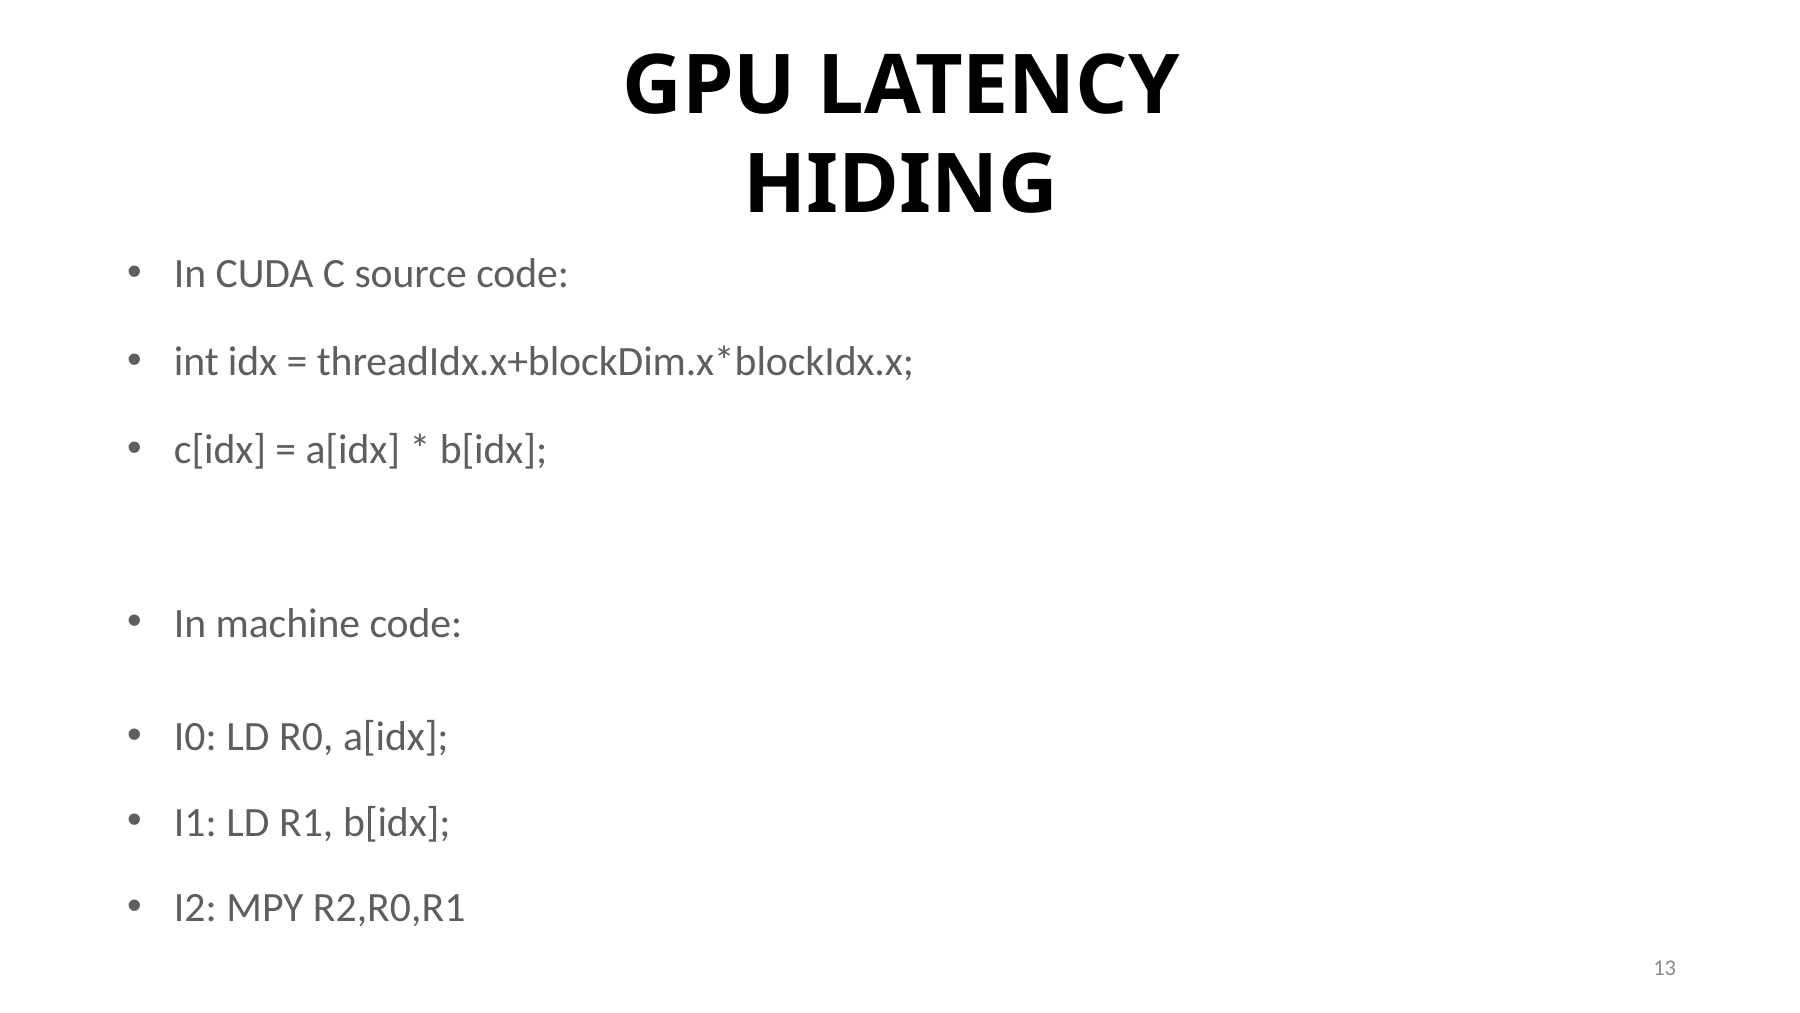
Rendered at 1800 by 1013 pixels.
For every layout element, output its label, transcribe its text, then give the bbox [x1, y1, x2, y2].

text_box In CUDA C source code: int idx = threadIdx.x+blockDim.x*blockIdx.x; c[idx] = a[idx] * b[idx]; In machine code: I0: LD R0, a[idx]; I1: LD R1, b[idx]; I2: MPY R2,R0,R1 [125, 243, 1002, 931]
slide_number 13 [1271, 671, 1677, 1013]
title GPU LATENCY HIDING [536, 28, 1264, 229]
